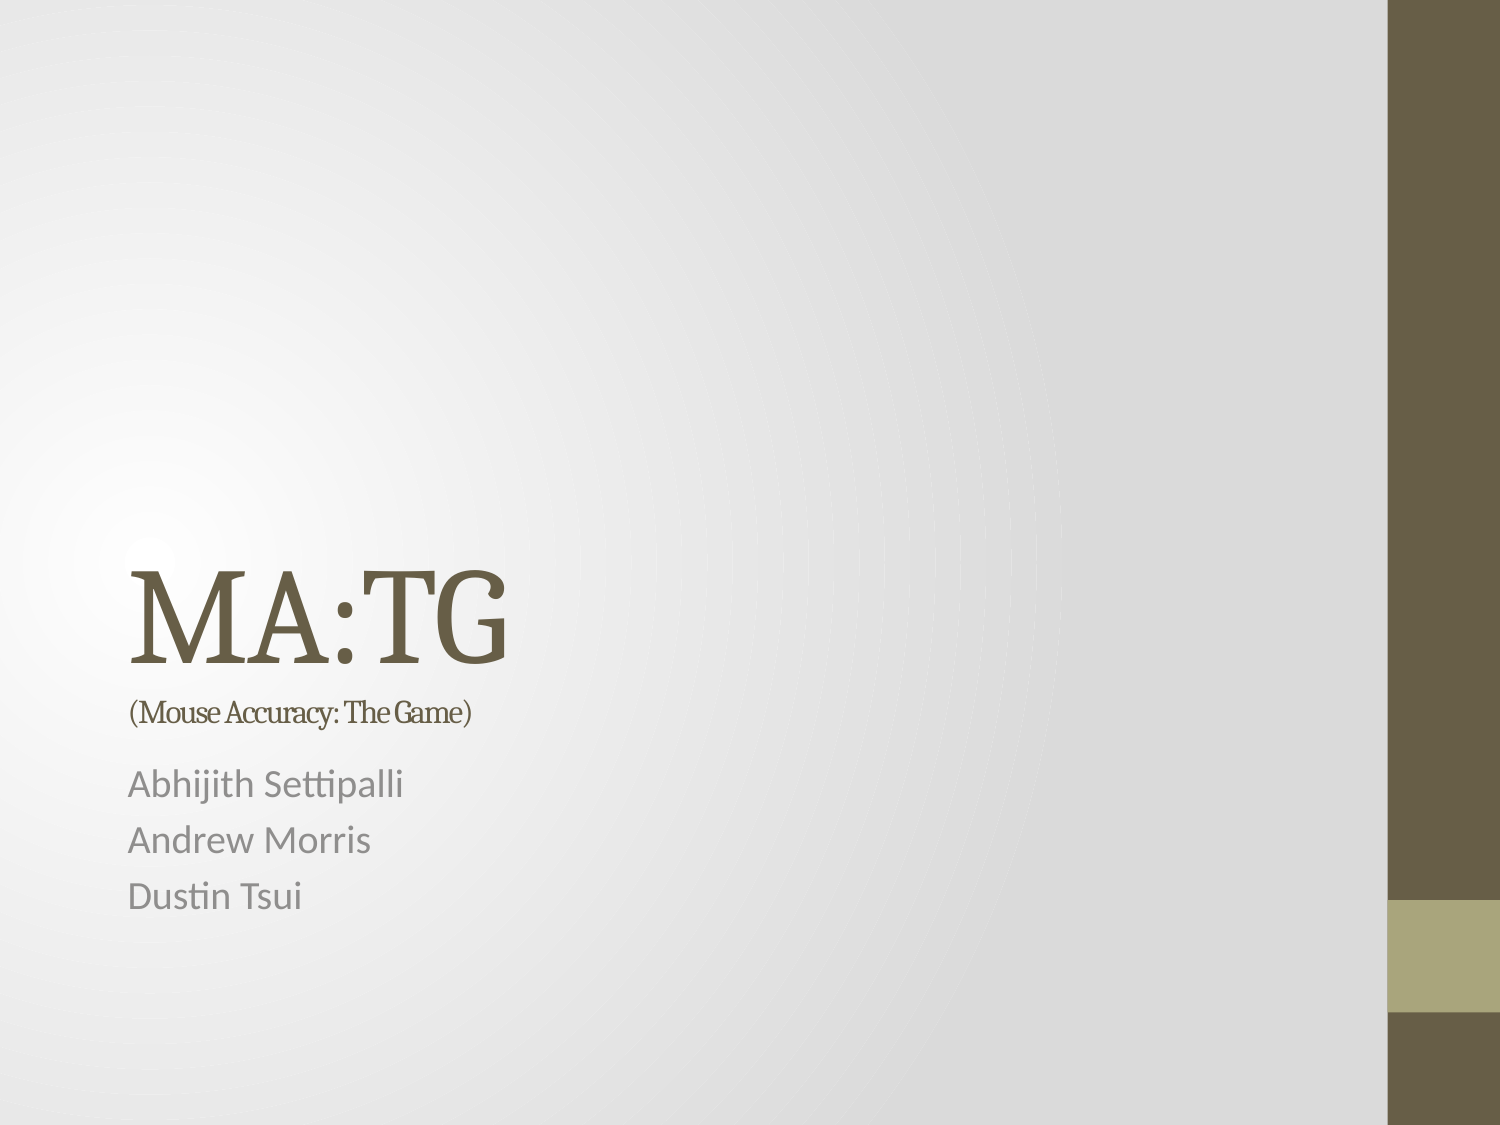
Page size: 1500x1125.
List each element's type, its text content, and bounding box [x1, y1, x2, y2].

subtitle Abhijith Settipalli Andrew Morris Dustin Tsui [112, 750, 1173, 925]
title MA:TG (Mouse Accuracy: The Game) [112, 312, 1350, 738]
